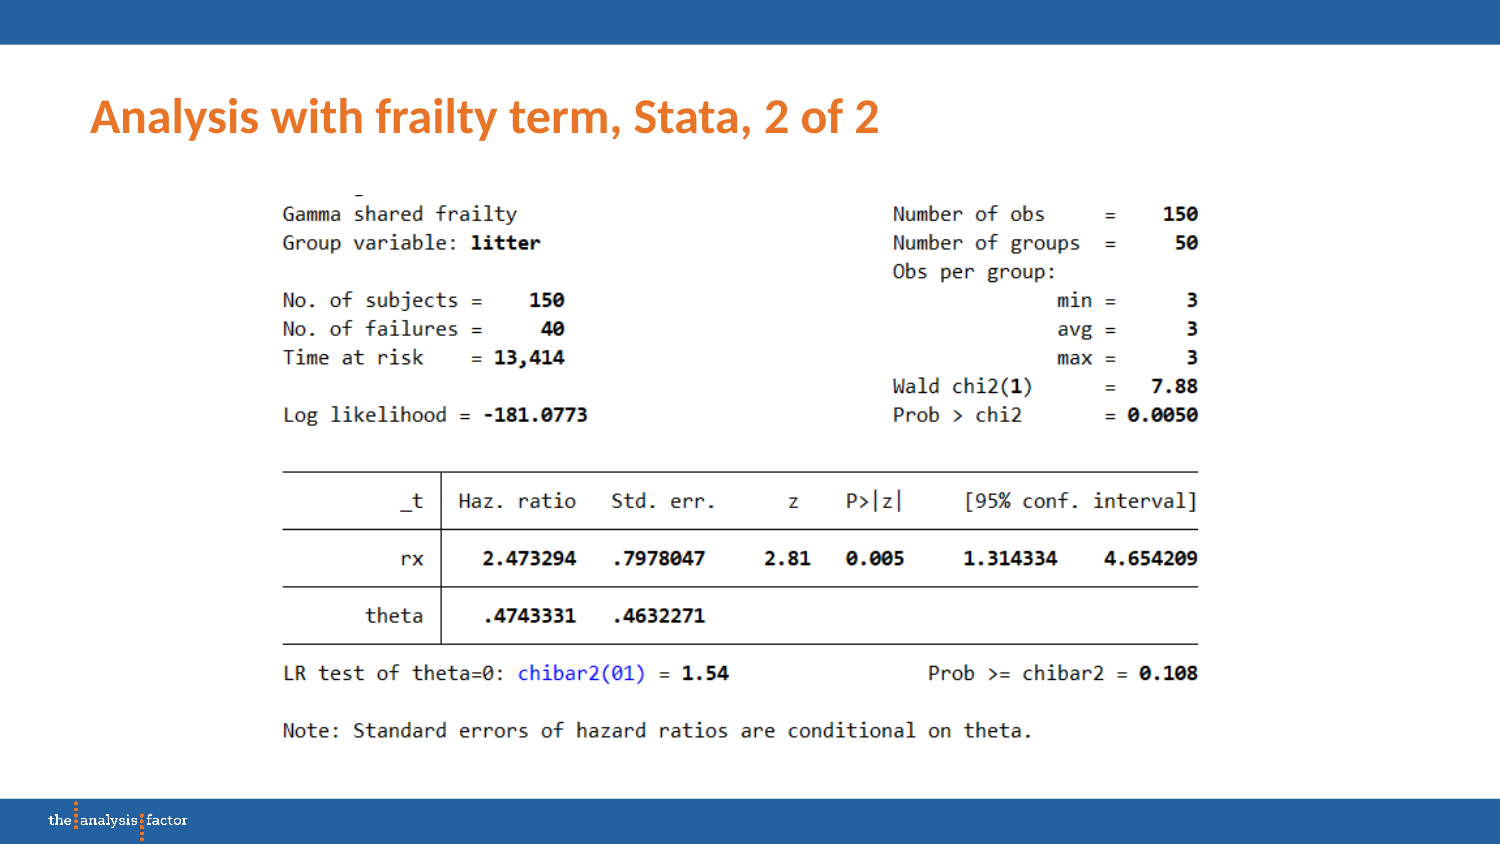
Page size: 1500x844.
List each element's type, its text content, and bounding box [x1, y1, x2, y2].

picture [278, 195, 1224, 753]
picture [48, 801, 188, 842]
title Analysis with frailty term, Stata, 2 of 2 [75, 43, 1425, 185]
